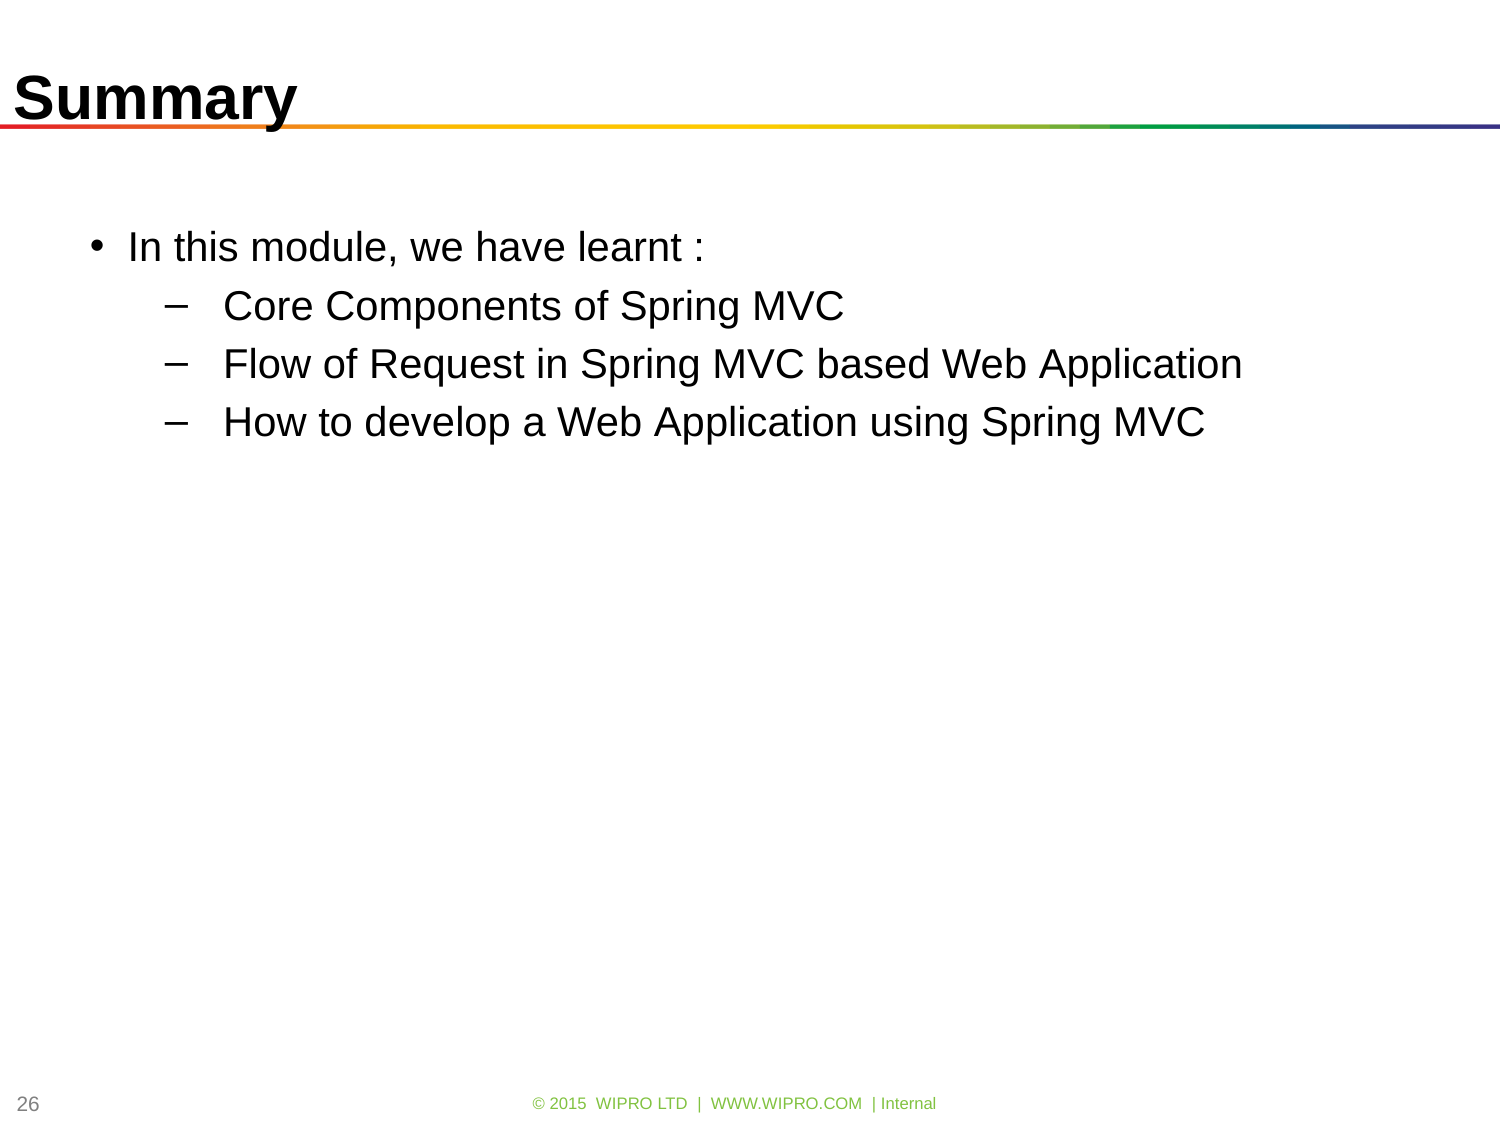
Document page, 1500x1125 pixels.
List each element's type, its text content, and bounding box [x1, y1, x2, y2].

list In this module, we have learnt : Core Components of Spring MVC Flow of Request in Spring MVC based Web Application How to develop a Web Application using Spring MVC [75, 212, 1425, 1038]
title Summary [0, 48, 1240, 141]
